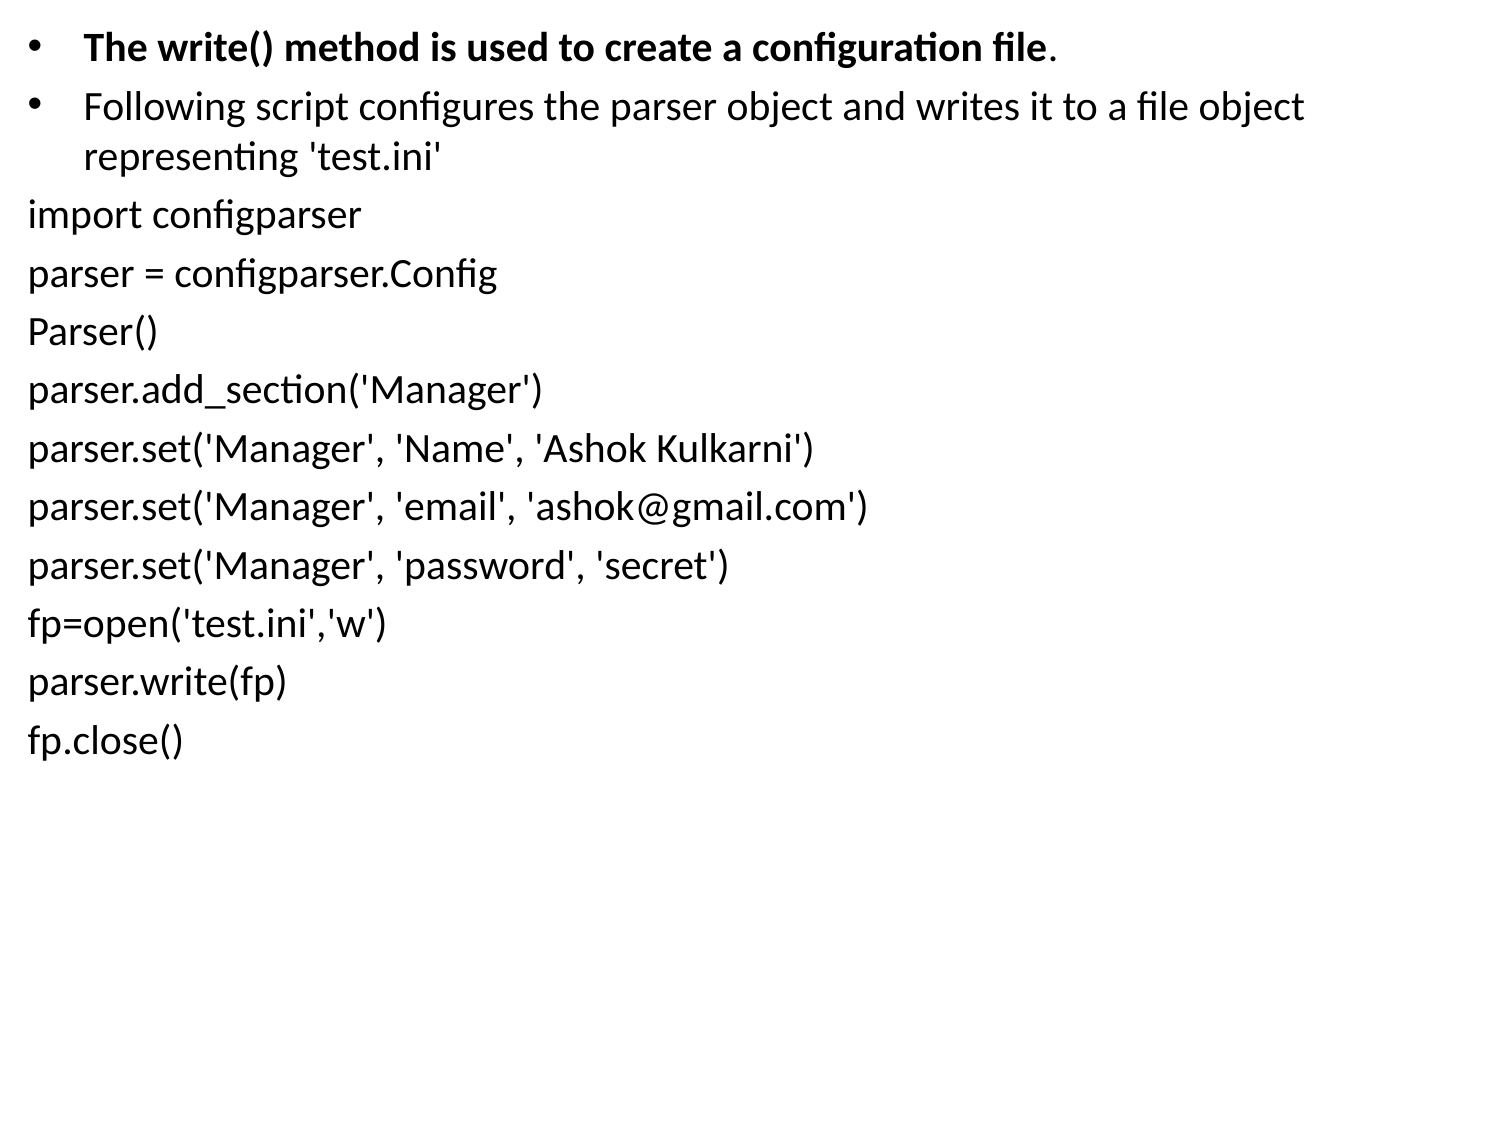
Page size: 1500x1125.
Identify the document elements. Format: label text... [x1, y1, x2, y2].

list The write() method is used to create a configuration file. Following script configures the parser object and writes it to a file object representing 'test.ini' import configparser parser = configparser.Config Parser() parser.add_section('Manager') parser.set('Manager', 'Name', 'Ashok Kulkarni') parser.set('Manager', 'email', 'ashok@gmail.com') parser.set('Manager', 'password', 'secret') fp=open('test.ini','w') parser.write(fp) fp.close() [12, 12, 1488, 1113]
